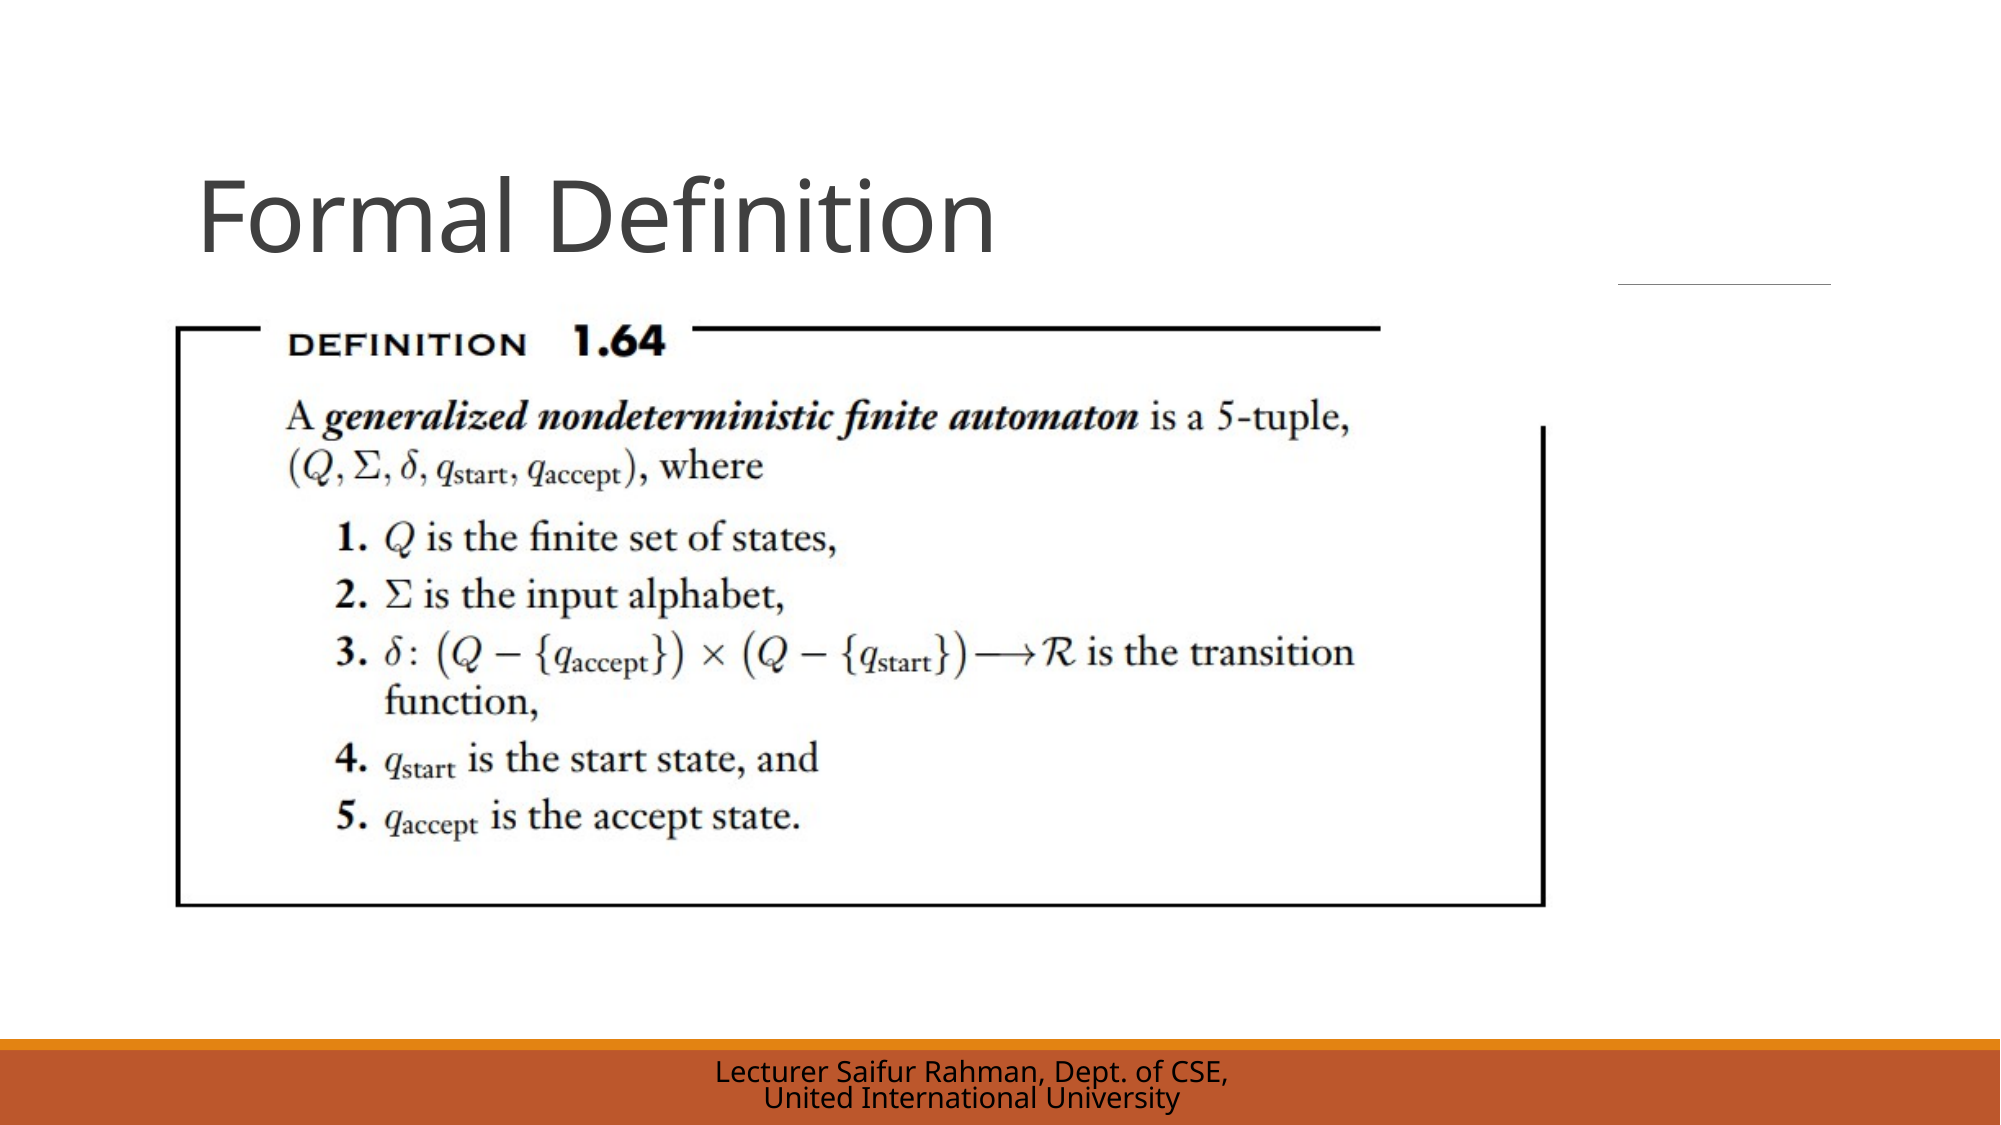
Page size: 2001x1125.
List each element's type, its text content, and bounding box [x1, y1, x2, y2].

title Formal Definition [105, 104, 1737, 340]
picture [139, 279, 1618, 946]
text_box Lecturer Saifur Rahman, Dept. of CSE, United International University [706, 1062, 1238, 1115]
